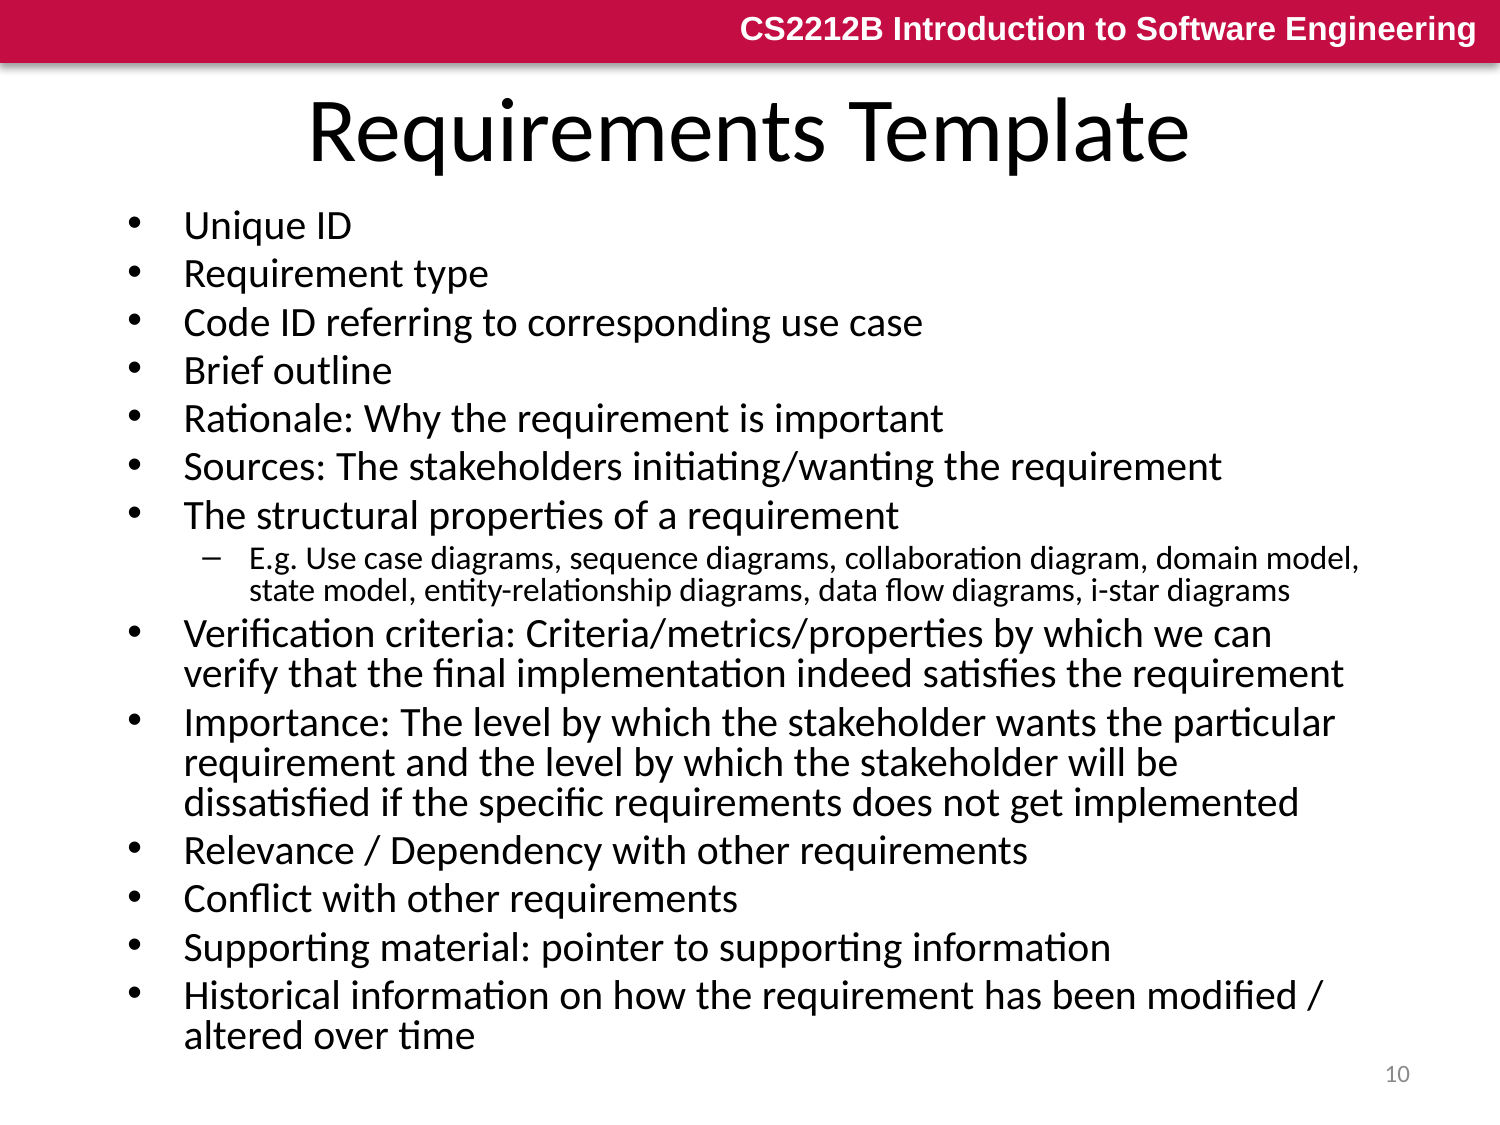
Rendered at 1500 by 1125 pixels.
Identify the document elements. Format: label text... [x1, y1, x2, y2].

slide_number 10 [1074, 1042, 1425, 1103]
picture [0, 0, 1500, 63]
title Requirements Template [112, 62, 1388, 200]
list Unique ID Requirement type Code ID referring to corresponding use case Brief outline Rationale: Why the requirement is important Sources: The stakeholders initiating/wanting the requirement The structural properties of a requirement E.g. Use case diagrams, sequence diagrams, collaboration diagram, domain model, state model, entity-relationship diagrams, data flow diagrams, i-star diagrams Verification criteria: Criteria/metrics/properties by which we can verify that the final implementation indeed satisfies the requirement Importance: The level by which the stakeholder wants the particular requirement and the level by which the stakeholder will be dissatisfied if the specific requirements does not get implemented Relevance / Dependency with other requirements Conflict with other requirements Supporting material: pointer to supporting information Historical information on how the requirement has been modified / altered over time [112, 200, 1388, 963]
